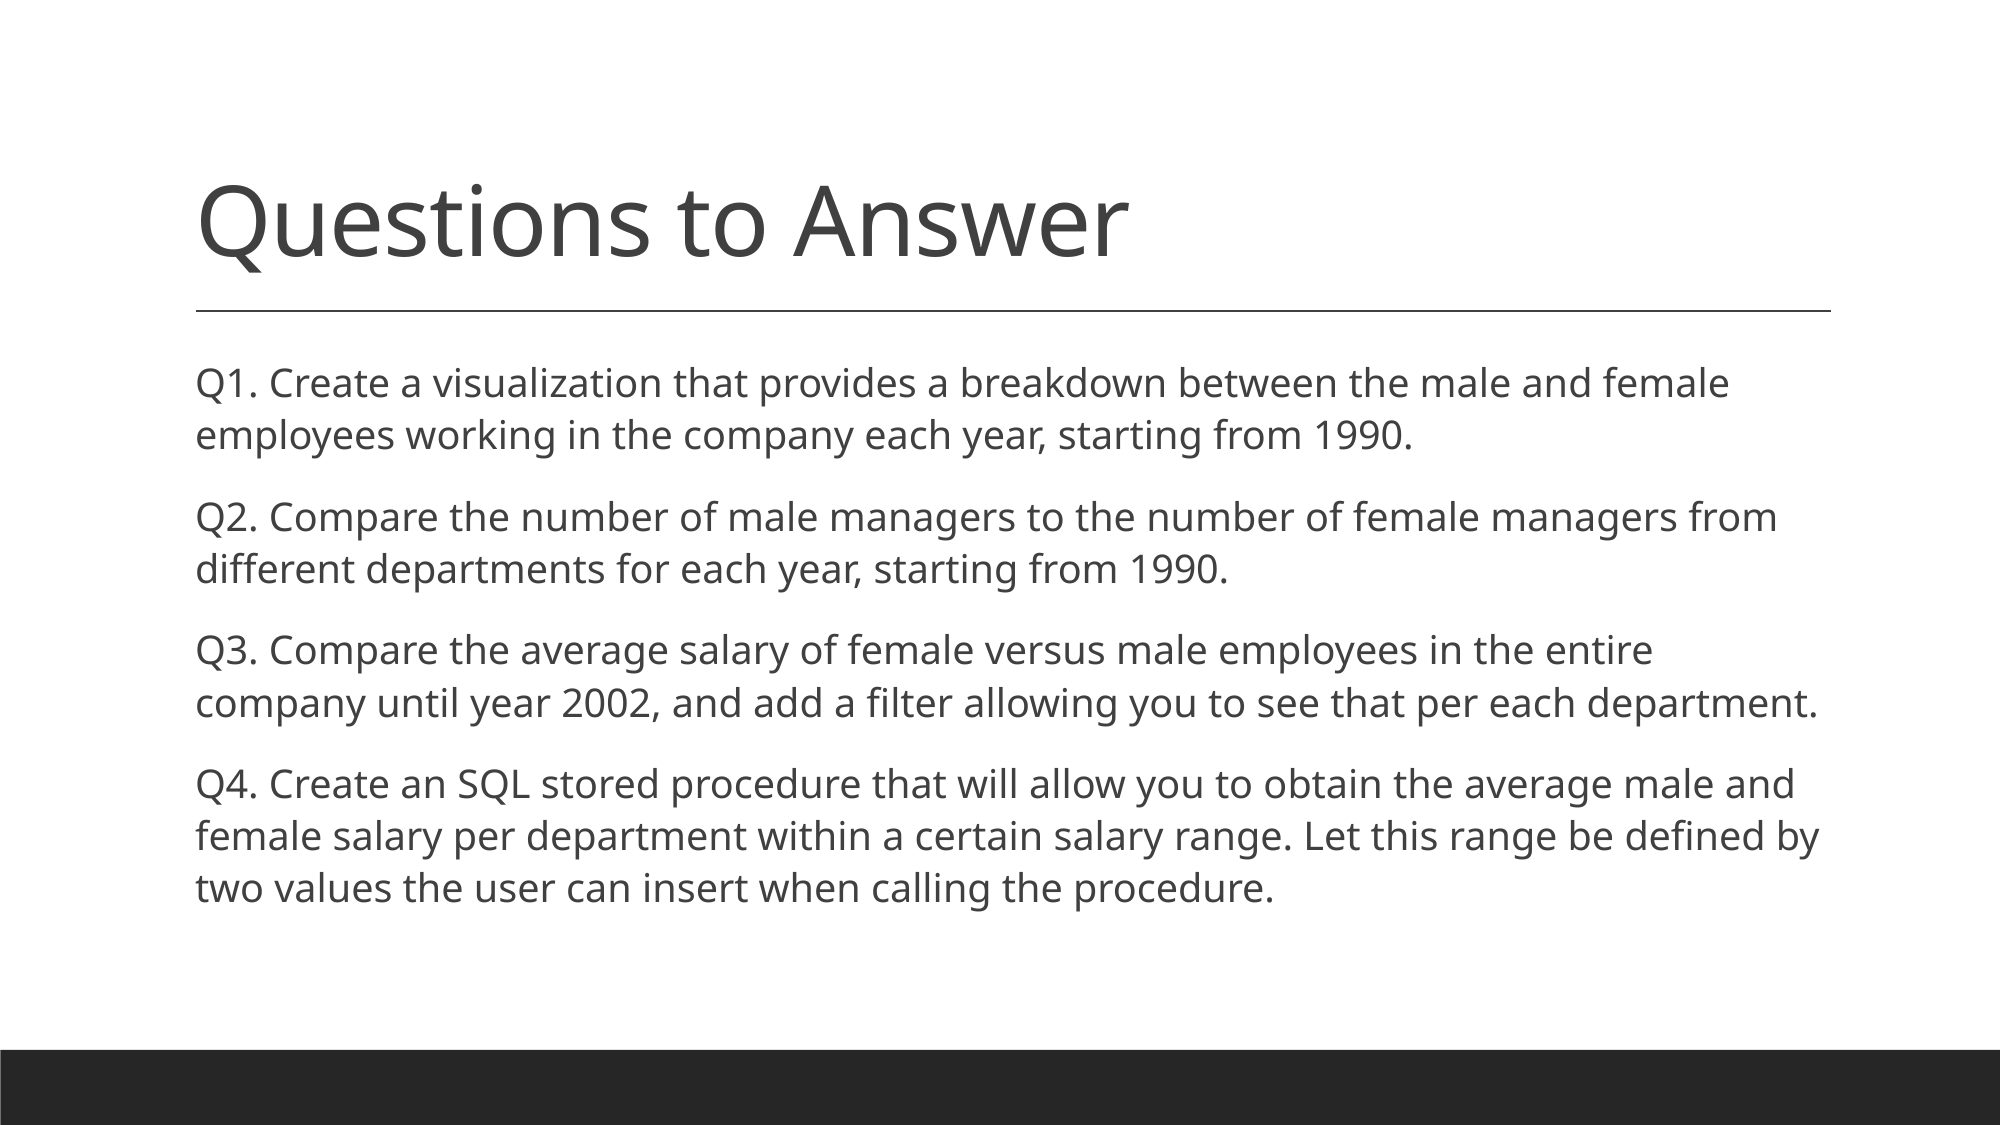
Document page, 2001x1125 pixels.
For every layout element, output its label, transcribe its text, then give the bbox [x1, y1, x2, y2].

list Q1. Create a visualization that provides a breakdown between the male and female employees working in the company each year, starting from 1990. Q2. Compare the number of male managers to the number of female managers from different departments for each year, starting from 1990. Q3. Compare the average salary of female versus male employees in the entire company until year 2002, and add a filter allowing you to see that per each department. Q4. Create an SQL stored procedure that will allow you to obtain the average male and female salary per department within a certain salary range. Let this range be defined by two values the user can insert when calling the procedure. [180, 345, 1830, 992]
title Questions to Answer [180, 47, 1830, 285]
